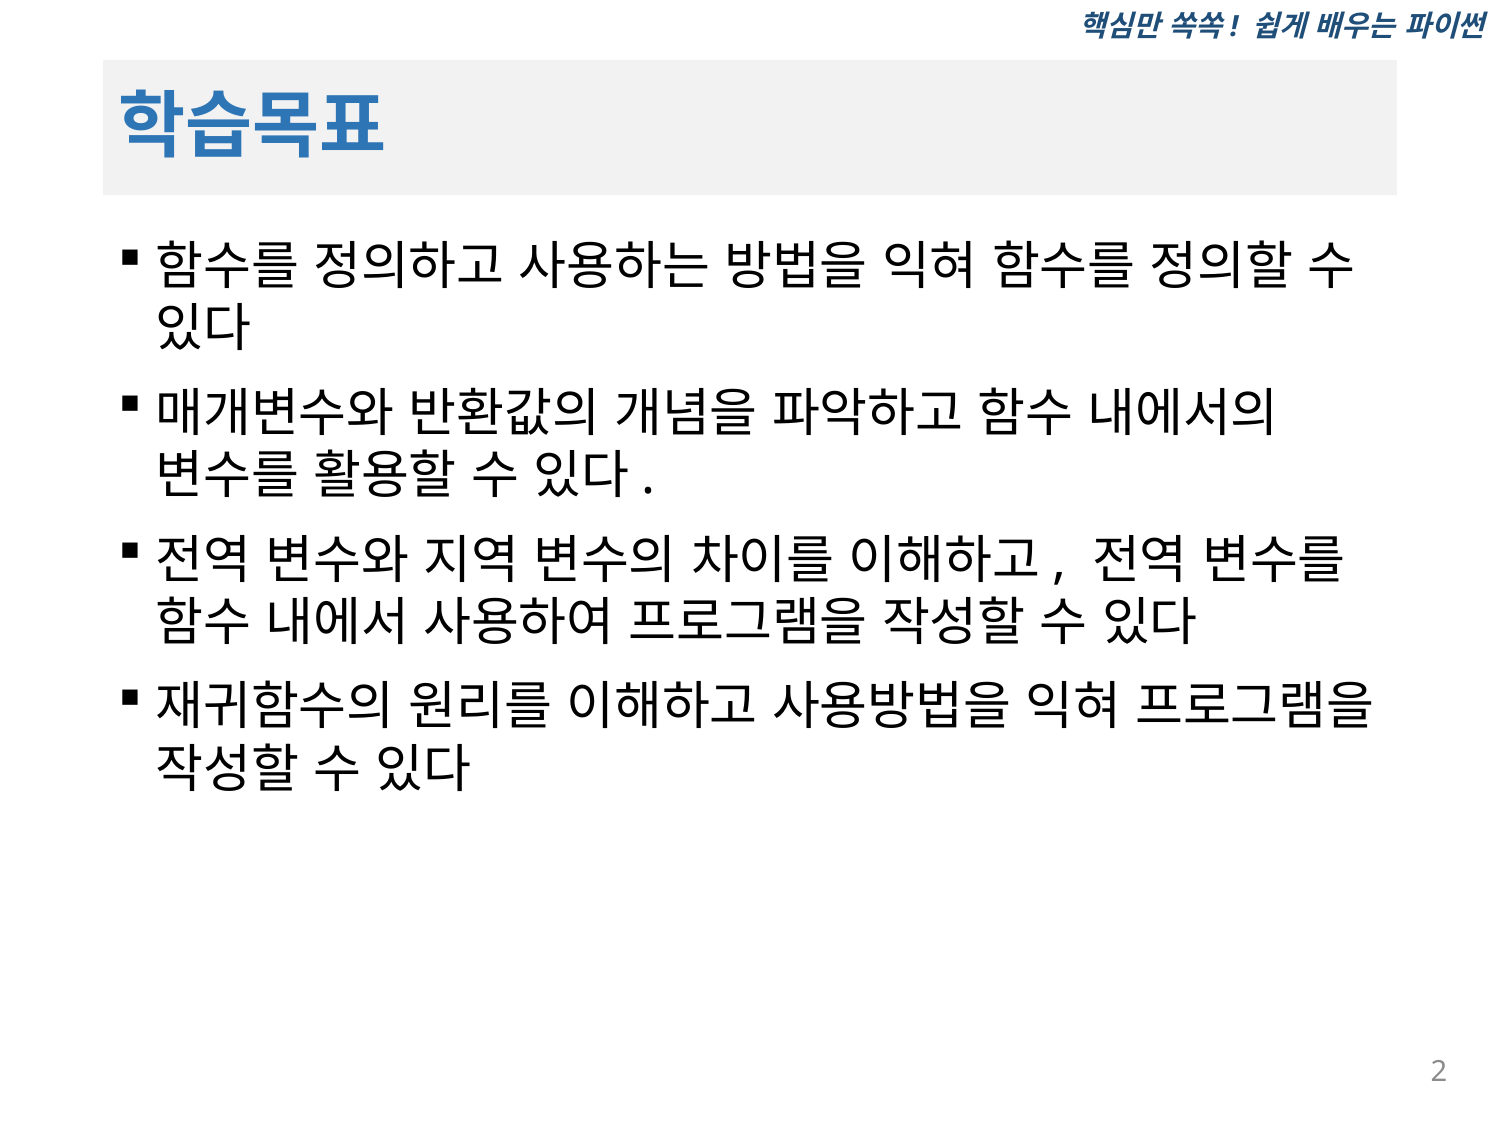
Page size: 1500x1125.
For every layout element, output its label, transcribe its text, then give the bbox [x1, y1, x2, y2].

slide_number 2 [1125, 1042, 1463, 1103]
list 함수를 정의하고 사용하는 방법을 익혀 함수를 정의할 수 있다 매개변수와 반환값의 개념을 파악하고 함수 내에서의 변수를 활용할 수 있다. 전역 변수와 지역 변수의 차이를 이해하고, 전역 변수를 함수 내에서 사용하여 프로그램을 작성할 수 있다 재귀함수의 원리를 이해하고 사용방법을 익혀 프로그램을 작성할 수 있다 [103, 224, 1397, 1014]
title 학습목표 [103, 59, 1397, 196]
